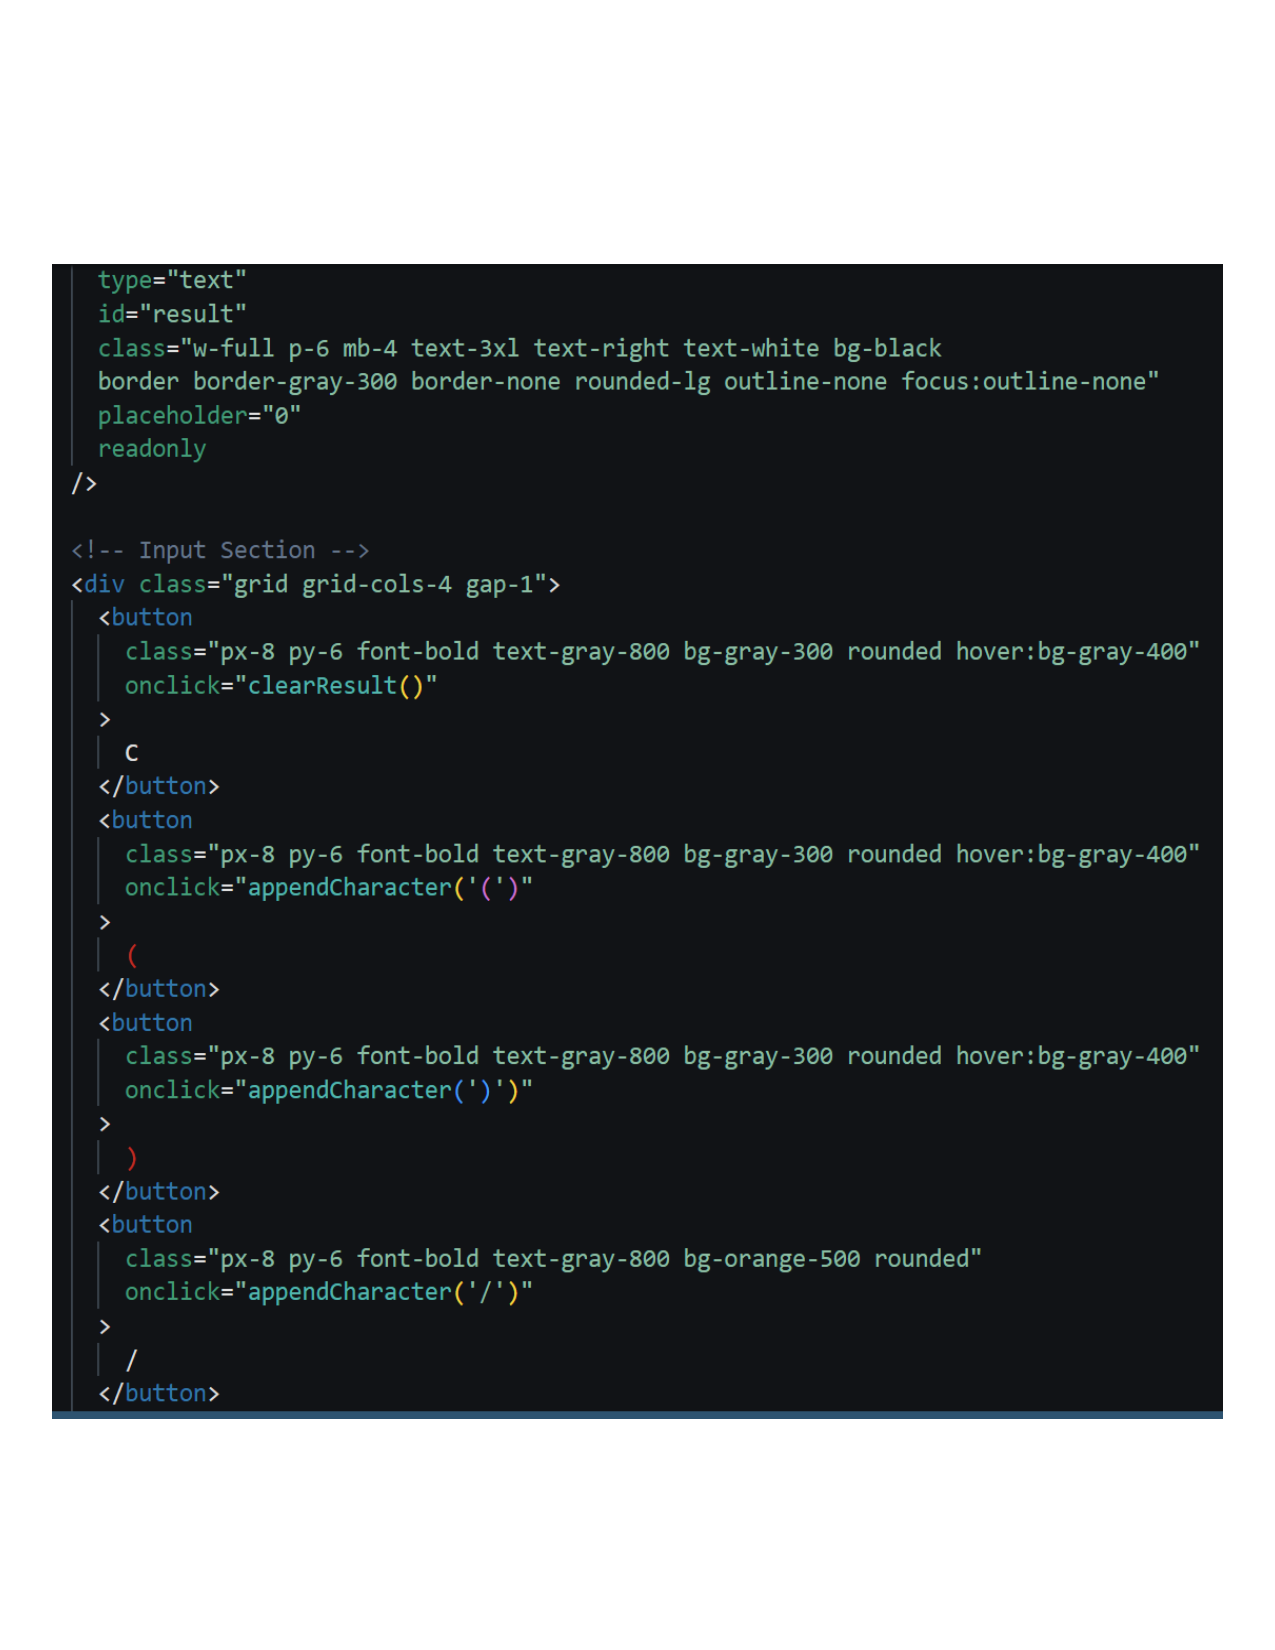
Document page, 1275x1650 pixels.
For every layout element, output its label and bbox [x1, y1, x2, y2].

picture [52, 264, 1223, 1419]
